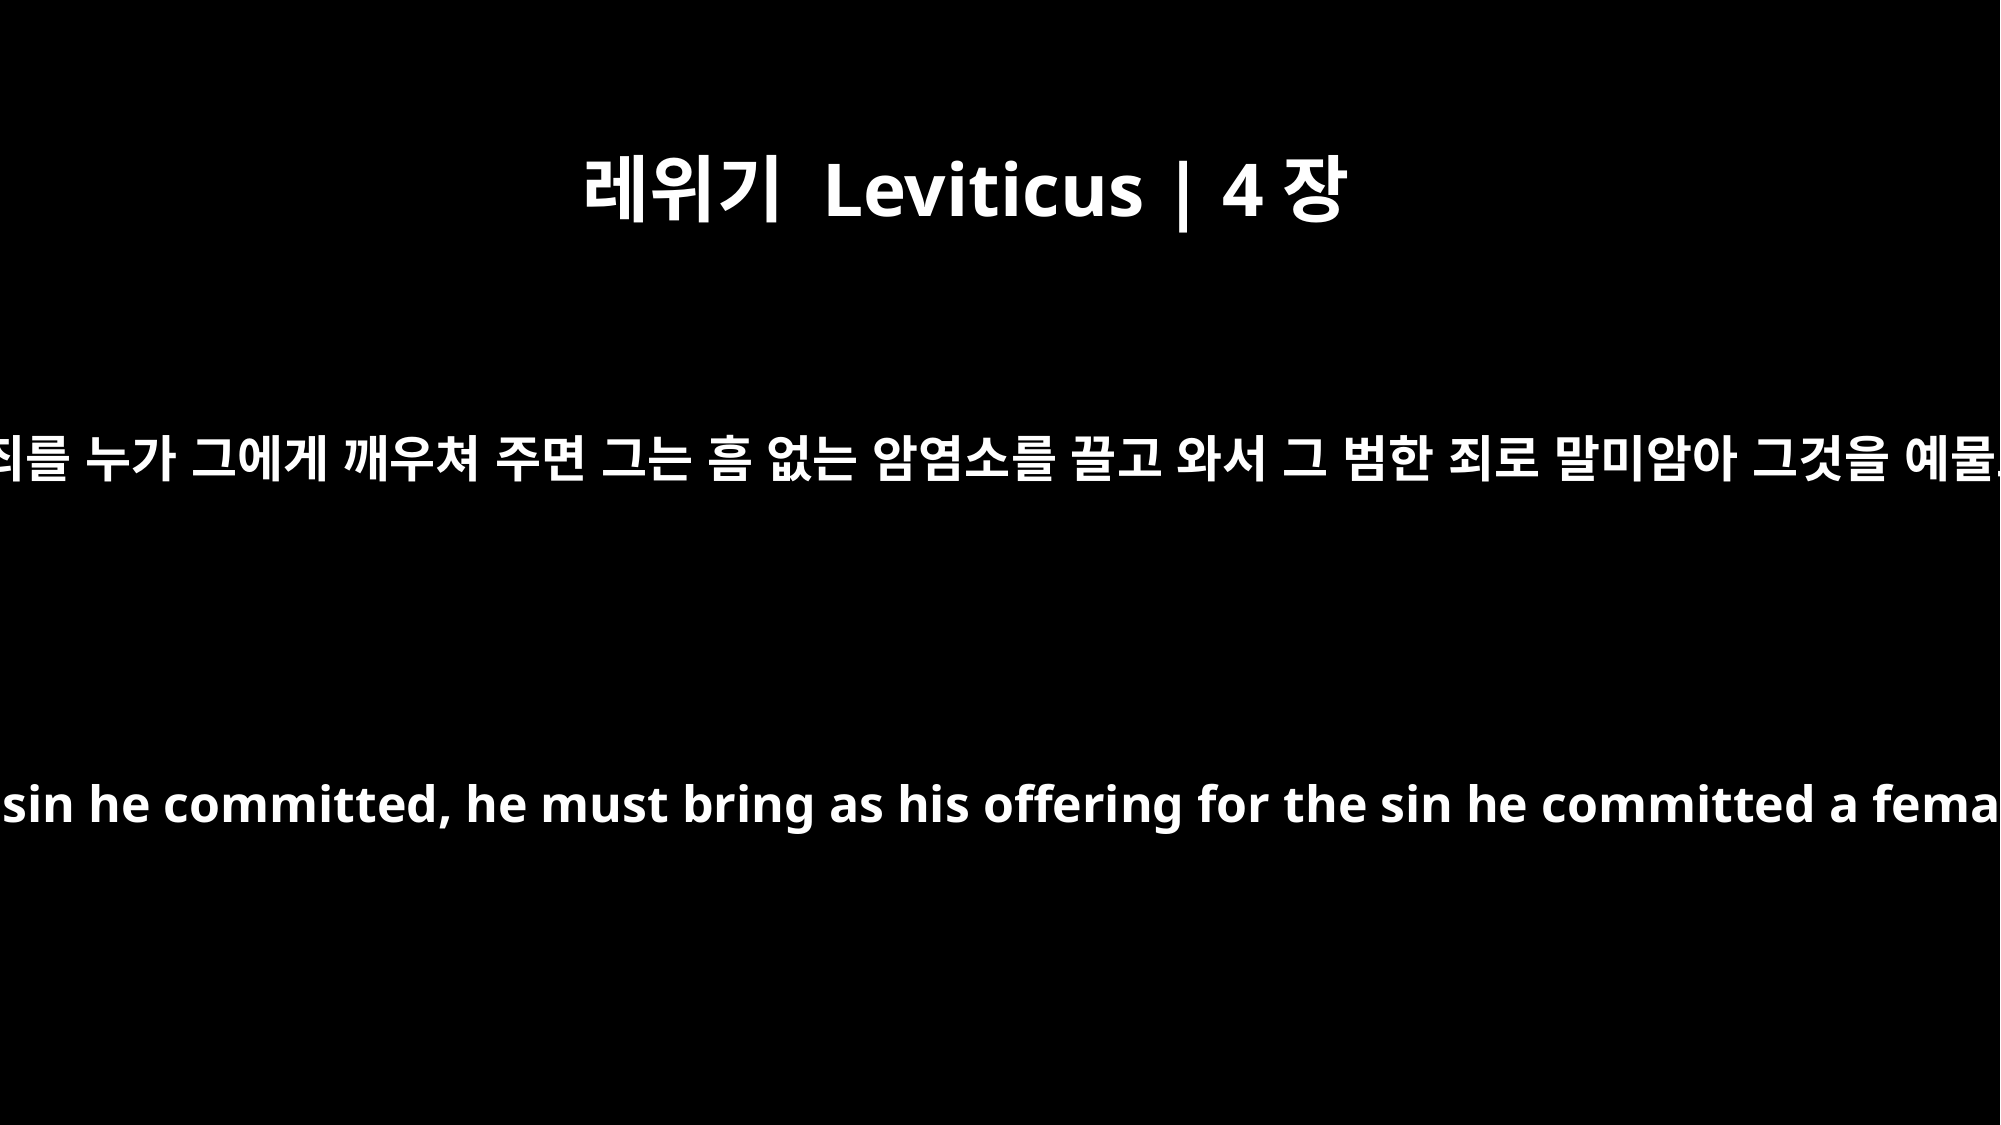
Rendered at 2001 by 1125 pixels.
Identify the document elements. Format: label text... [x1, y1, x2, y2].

text_box When he is made aware of the sin he committed, he must bring as his offering for the sin he committed a female goat without defect. [0, 764, 2000, 840]
text_box 레위기 Leviticus | 4장 [567, 136, 1365, 239]
text_box 28 그가 범한 죄를 누가 그에게 깨우쳐 주면 그는 흠 없는 암염소를 끌고 와서 그 범한 죄로 말미암아 그것을 예물로 삼아 [0, 359, 2000, 495]
